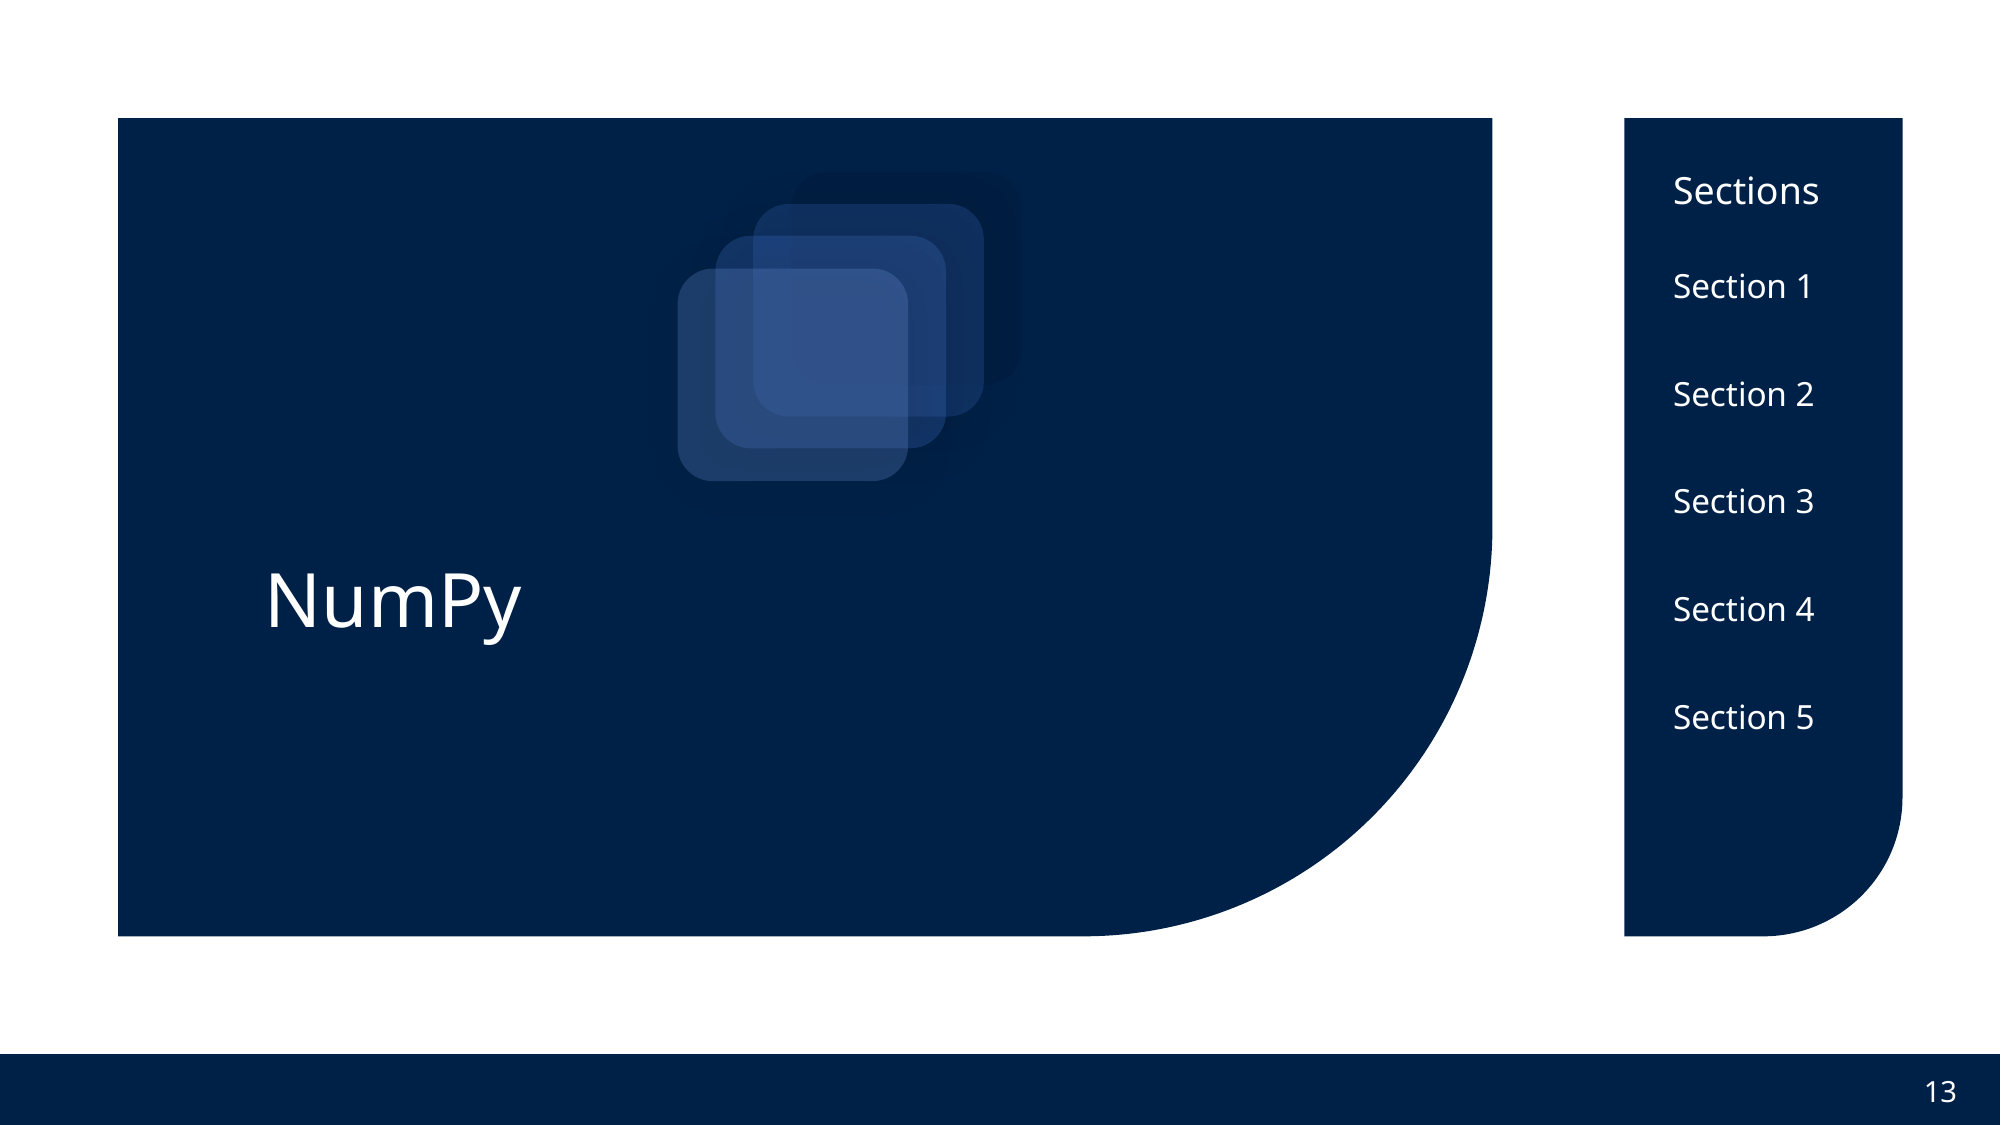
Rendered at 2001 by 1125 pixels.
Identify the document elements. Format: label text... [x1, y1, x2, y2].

text_box Section 5 [1658, 682, 1863, 755]
text_box Section 1 [1658, 251, 1863, 324]
text_box Section 2 [1658, 359, 1863, 432]
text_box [677, 172, 1022, 482]
text_box Section 4 [1658, 574, 1863, 647]
text_box Section 3 [1658, 466, 1863, 540]
title NumPy [249, 499, 1450, 708]
